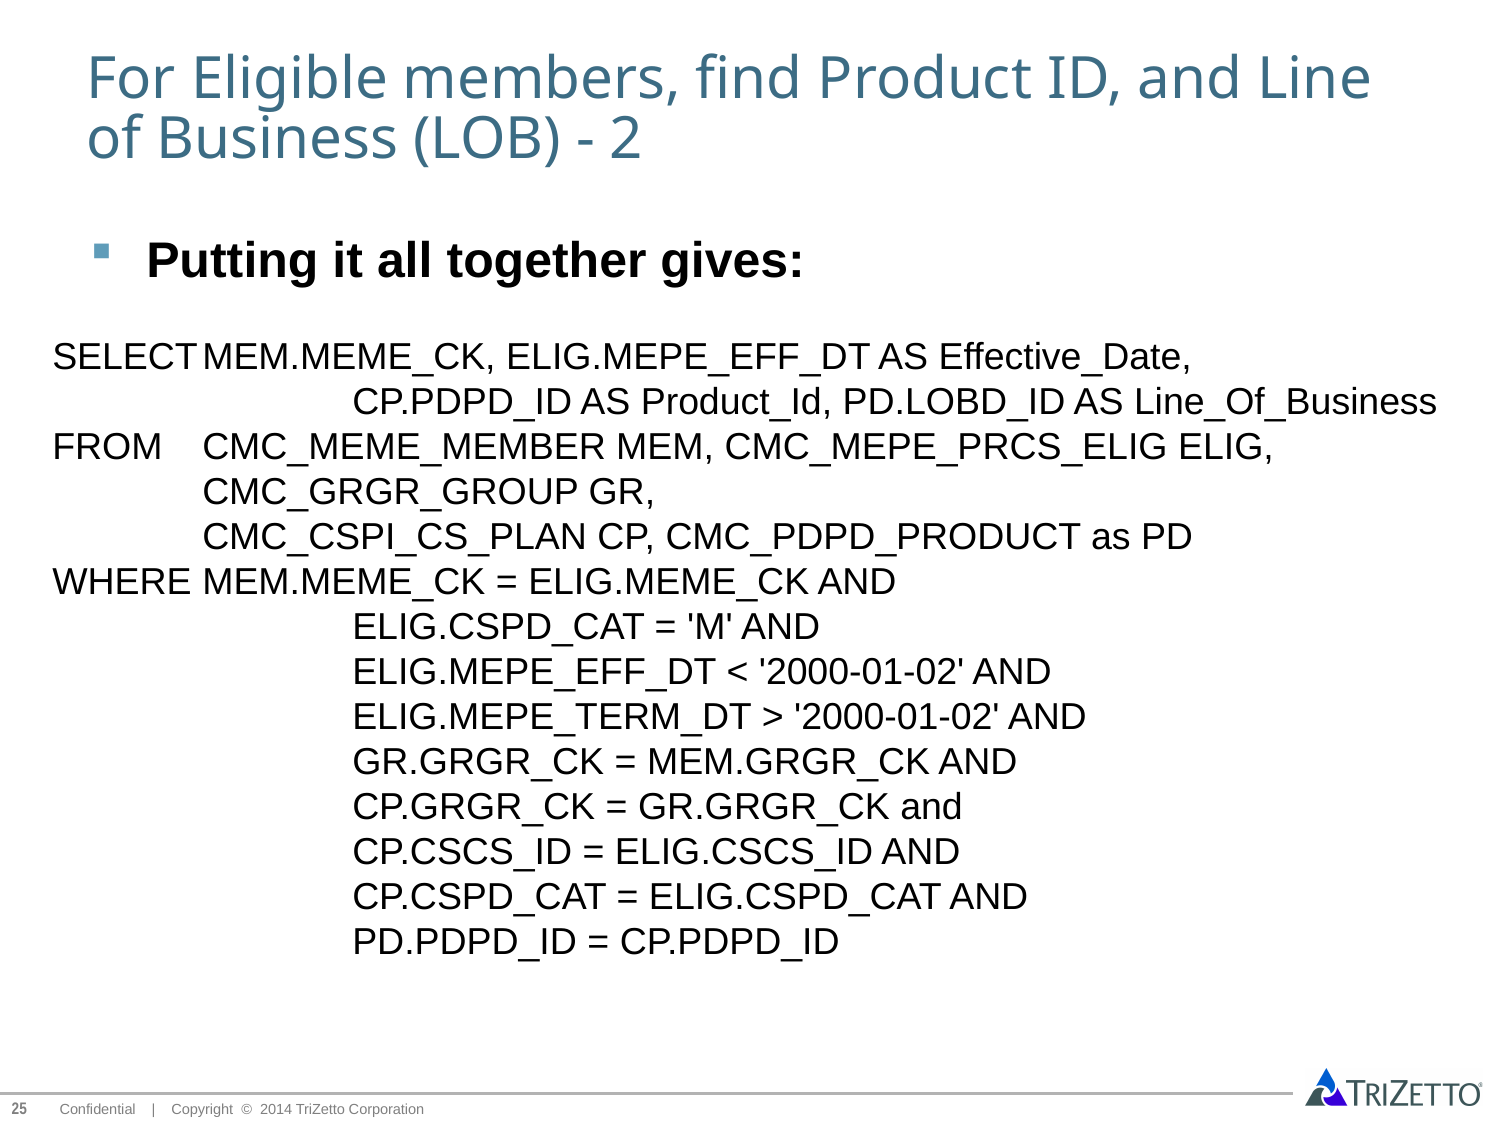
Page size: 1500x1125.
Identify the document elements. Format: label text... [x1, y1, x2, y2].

picture [1305, 1068, 1483, 1106]
text_box SELECT MEM.MEME_CK, ELIG.MEPE_EFF_DT AS Effective_Date, CP.PDPD_ID AS Product_Id, PD.LOBD_ID AS Line_Of_Business FROM CMC_MEME_MEMBER MEM, CMC_MEPE_PRCS_ELIG ELIG, CMC_GRGR_GROUP GR, CMC_CSPI_CS_PLAN CP, CMC_PDPD_PRODUCT as PD WHERE MEM.MEME_CK = ELIG.MEME_CK AND ELIG.CSPD_CAT = 'M' AND ELIG.MEPE_EFF_DT < '2000-01-02' AND ELIG.MEPE_TERM_DT > '2000-01-02' AND GR.GRGR_CK = MEM.GRGR_CK AND CP.GRGR_CK = GR.GRGR_CK and CP.CSCS_ID = ELIG.CSCS_ID AND CP.CSPD_CAT = ELIG.CSPD_CAT AND PD.PDPD_ID = CP.PDPD_ID [37, 324, 1469, 970]
title For Eligible members, find Product ID, and Line of Business (LOB) - 2 [71, 44, 1430, 176]
list Putting it all together gives: [74, 219, 1426, 301]
